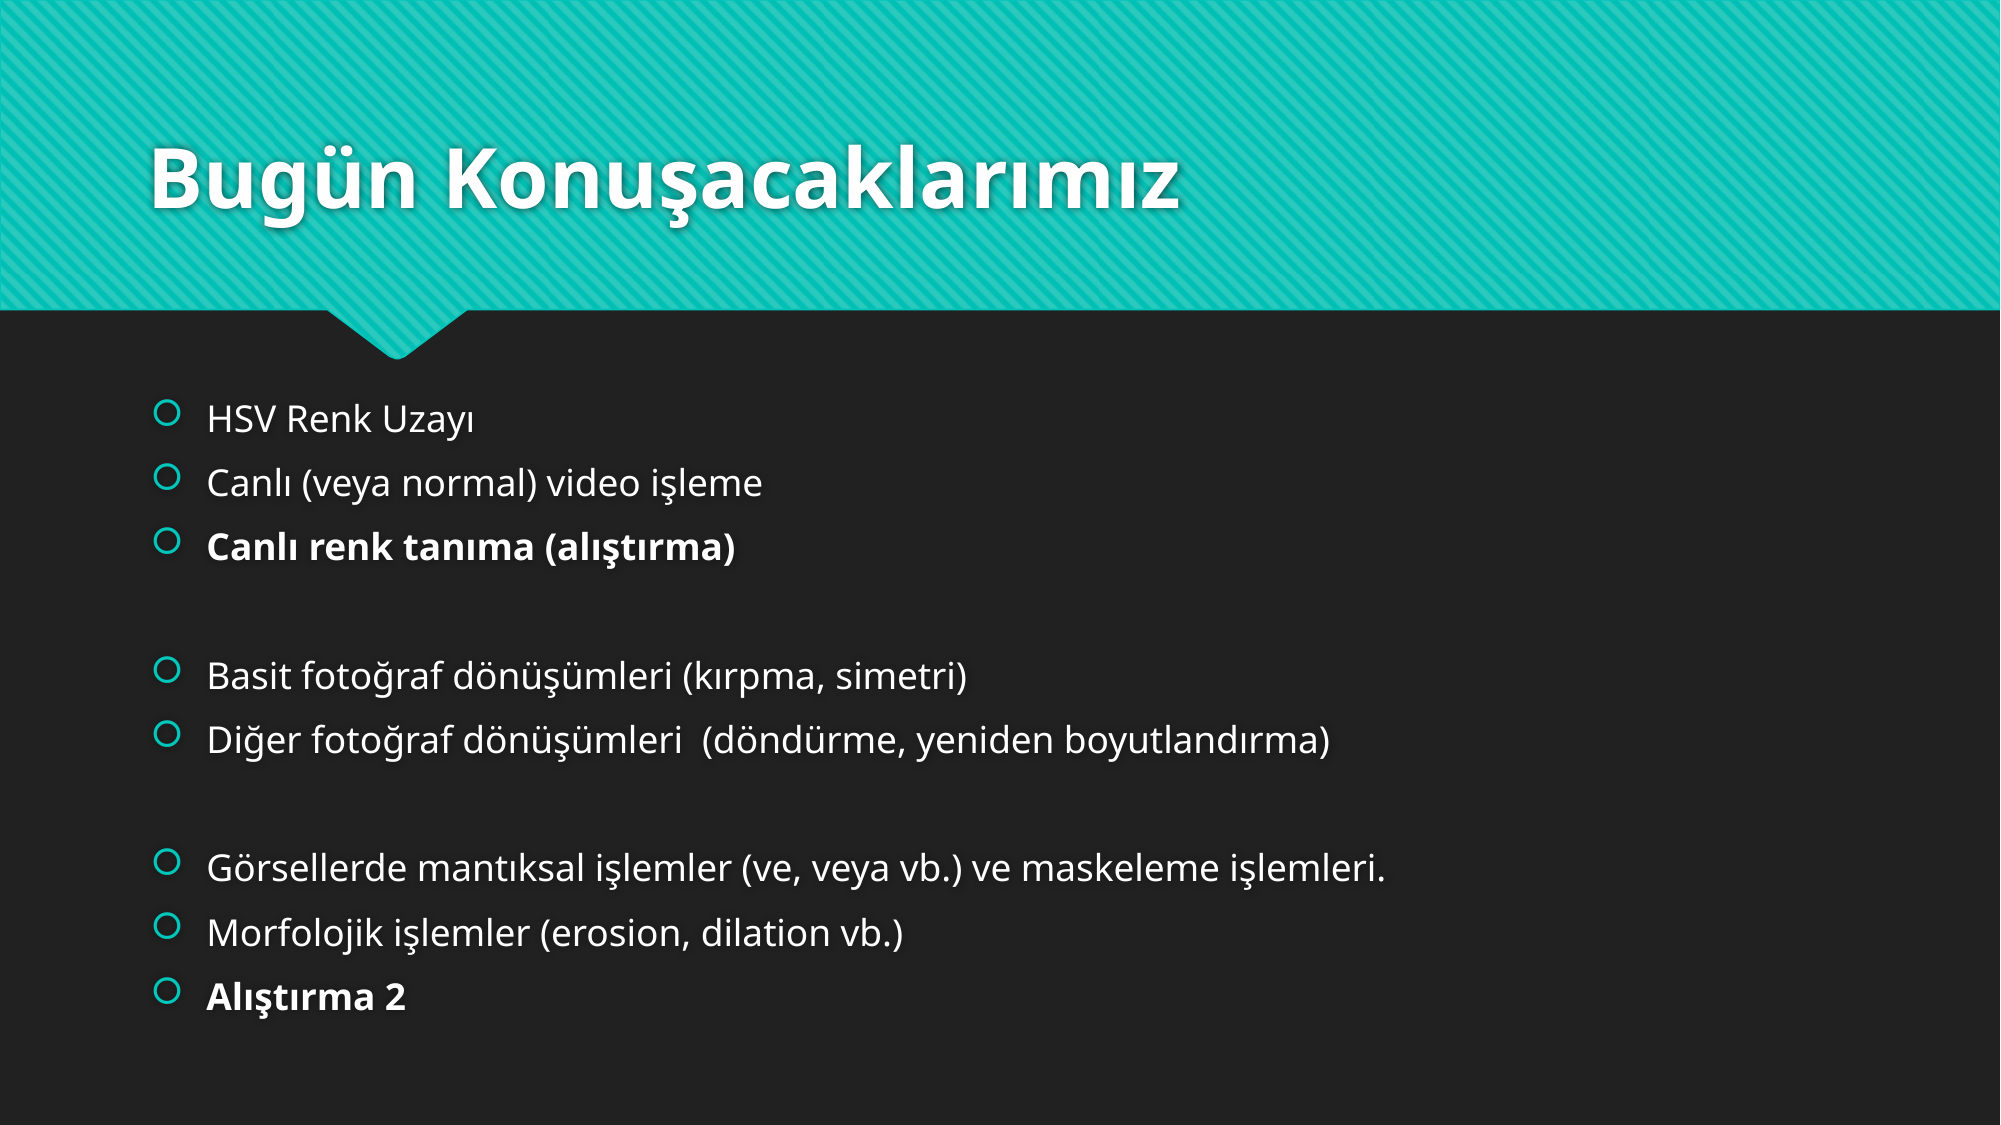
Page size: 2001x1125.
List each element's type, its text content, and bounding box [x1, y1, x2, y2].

list HSV Renk Uzayı Canlı (veya normal) video işleme Canlı renk tanıma (alıştırma) Basit fotoğraf dönüşümleri (kırpma, simetri) Diğer fotoğraf dönüşümleri (döndürme, yeniden boyutlandırma) Görsellerde mantıksal işlemler (ve, veya vb.) ve maskeleme işlemleri. Morfolojik işlemler (erosion, dilation vb.) Alıştırma 2 [135, 386, 1868, 1027]
title Bugün Konuşacaklarımız [132, 73, 1868, 233]
